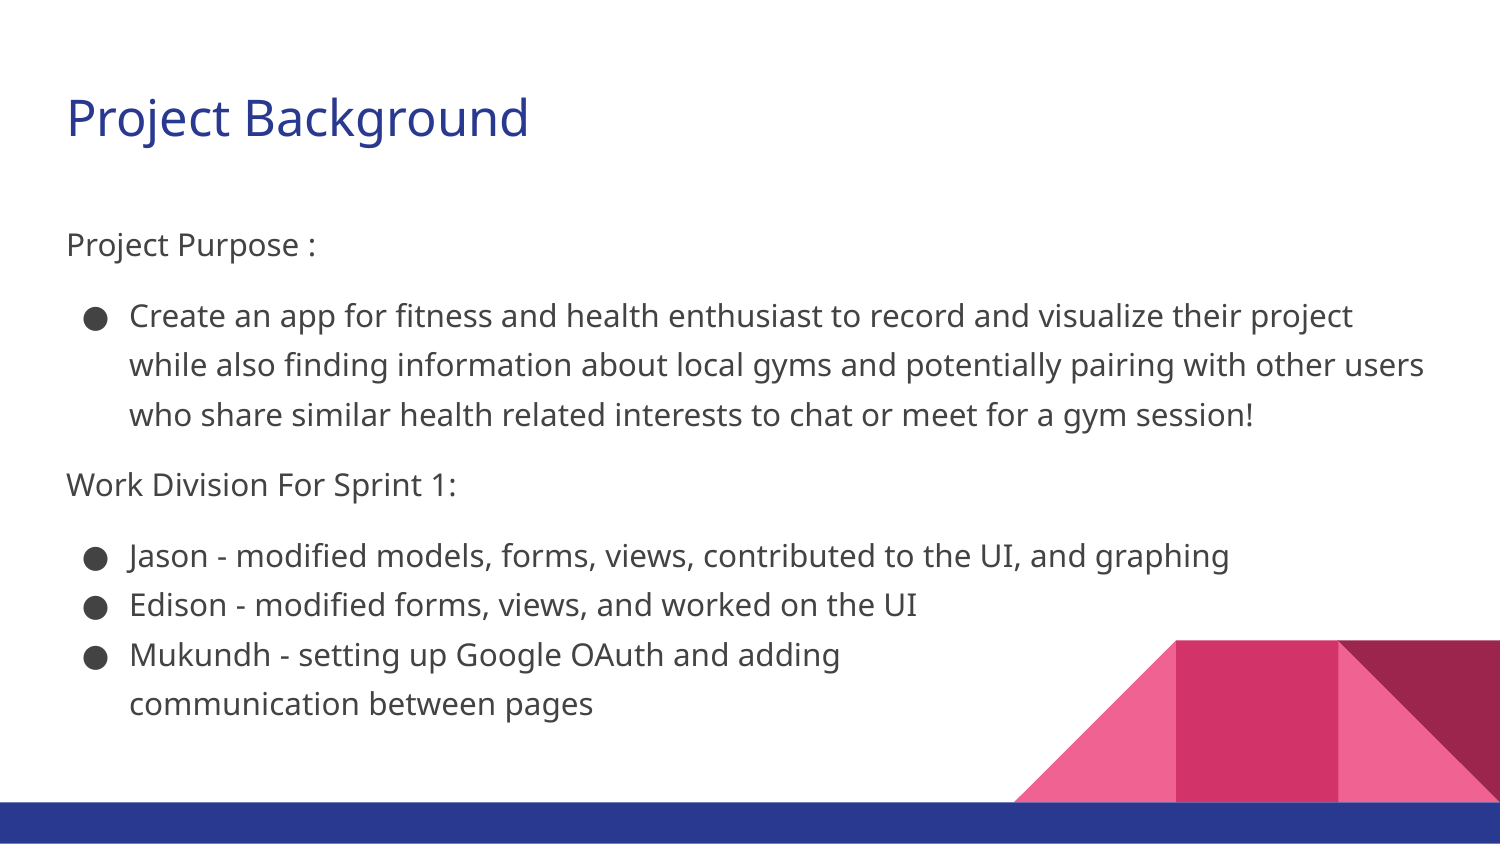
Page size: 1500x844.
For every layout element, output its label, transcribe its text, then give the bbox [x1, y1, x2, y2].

list Project Purpose : Create an app for fitness and health enthusiast to record and visualize their project while also finding information about local gyms and potentially pairing with other users who share similar health related interests to chat or meet for a gym session! Work Division For Sprint 1: Jason - modified models, forms, views, contributed to the UI, and graphing Edison - modified forms, views, and worked on the UI Mukundh - setting up Google OAuth and adding communication between pages [51, 201, 1449, 750]
title Project Background [51, 67, 1449, 167]
